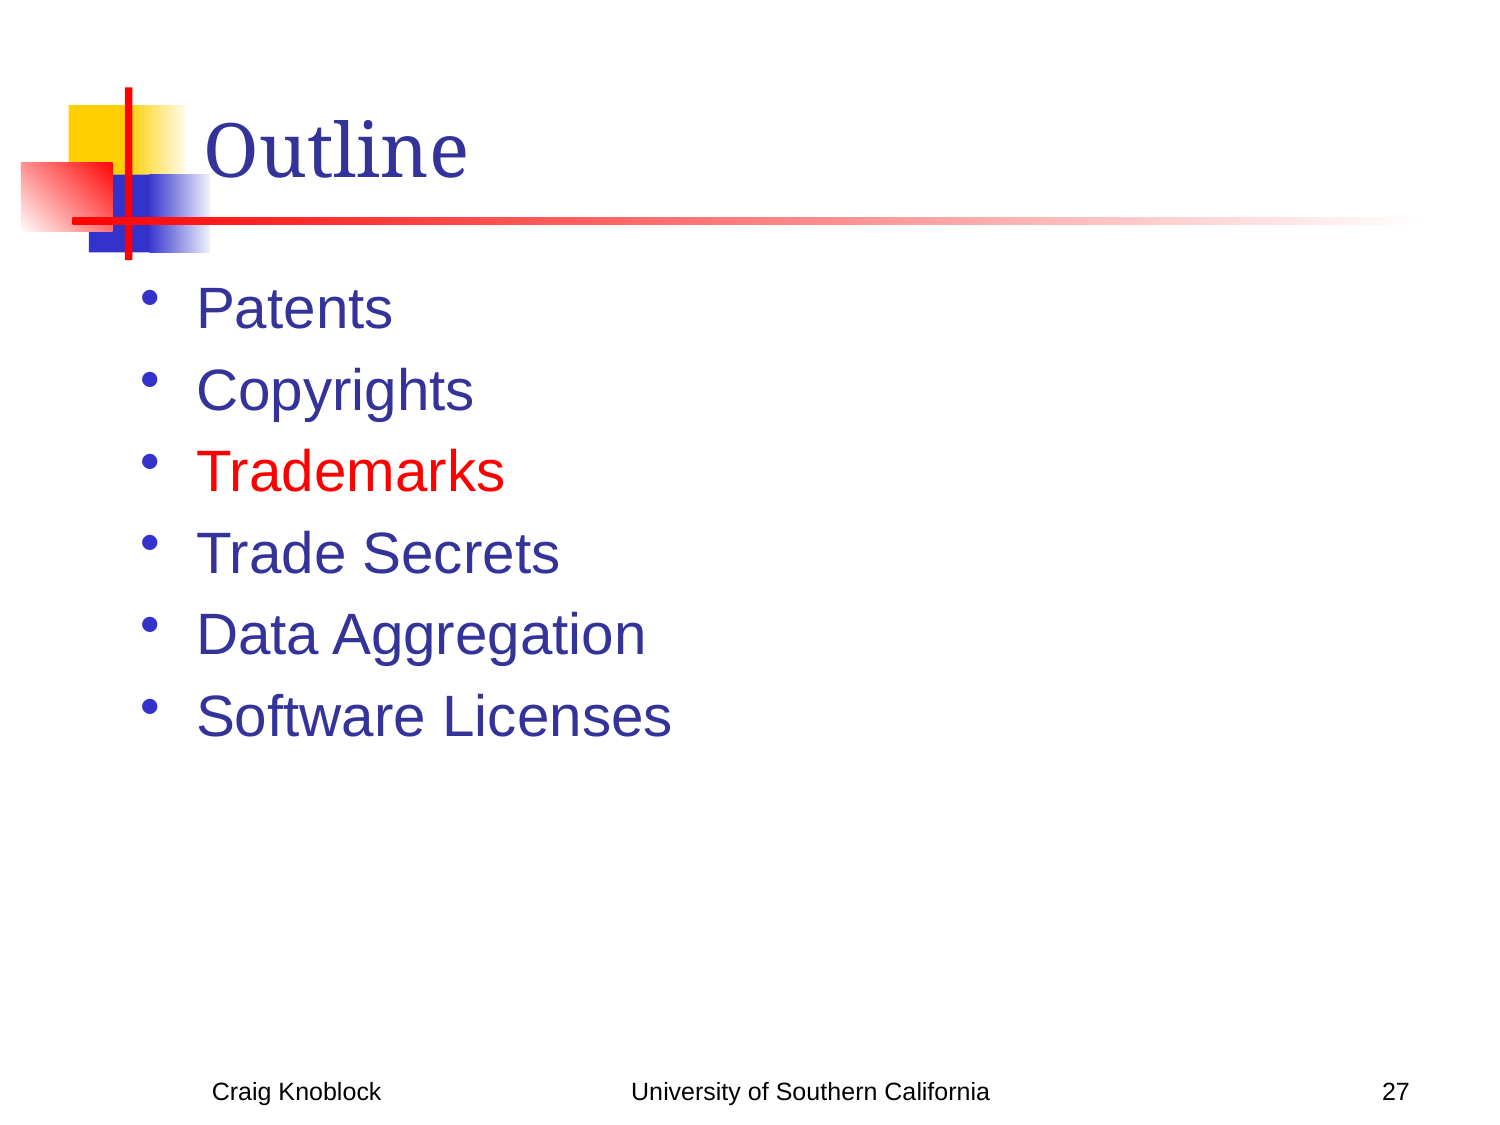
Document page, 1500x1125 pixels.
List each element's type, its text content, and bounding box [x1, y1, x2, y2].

list Patents Copyrights Trademarks Trade Secrets Data Aggregation Software Licenses [125, 262, 1469, 1006]
slide_number 27 [1112, 1037, 1426, 1113]
title Outline [188, 74, 1468, 201]
footer University of Southern California [513, 1037, 1112, 1113]
text_box Craig Knoblock [81, 1037, 513, 1113]
